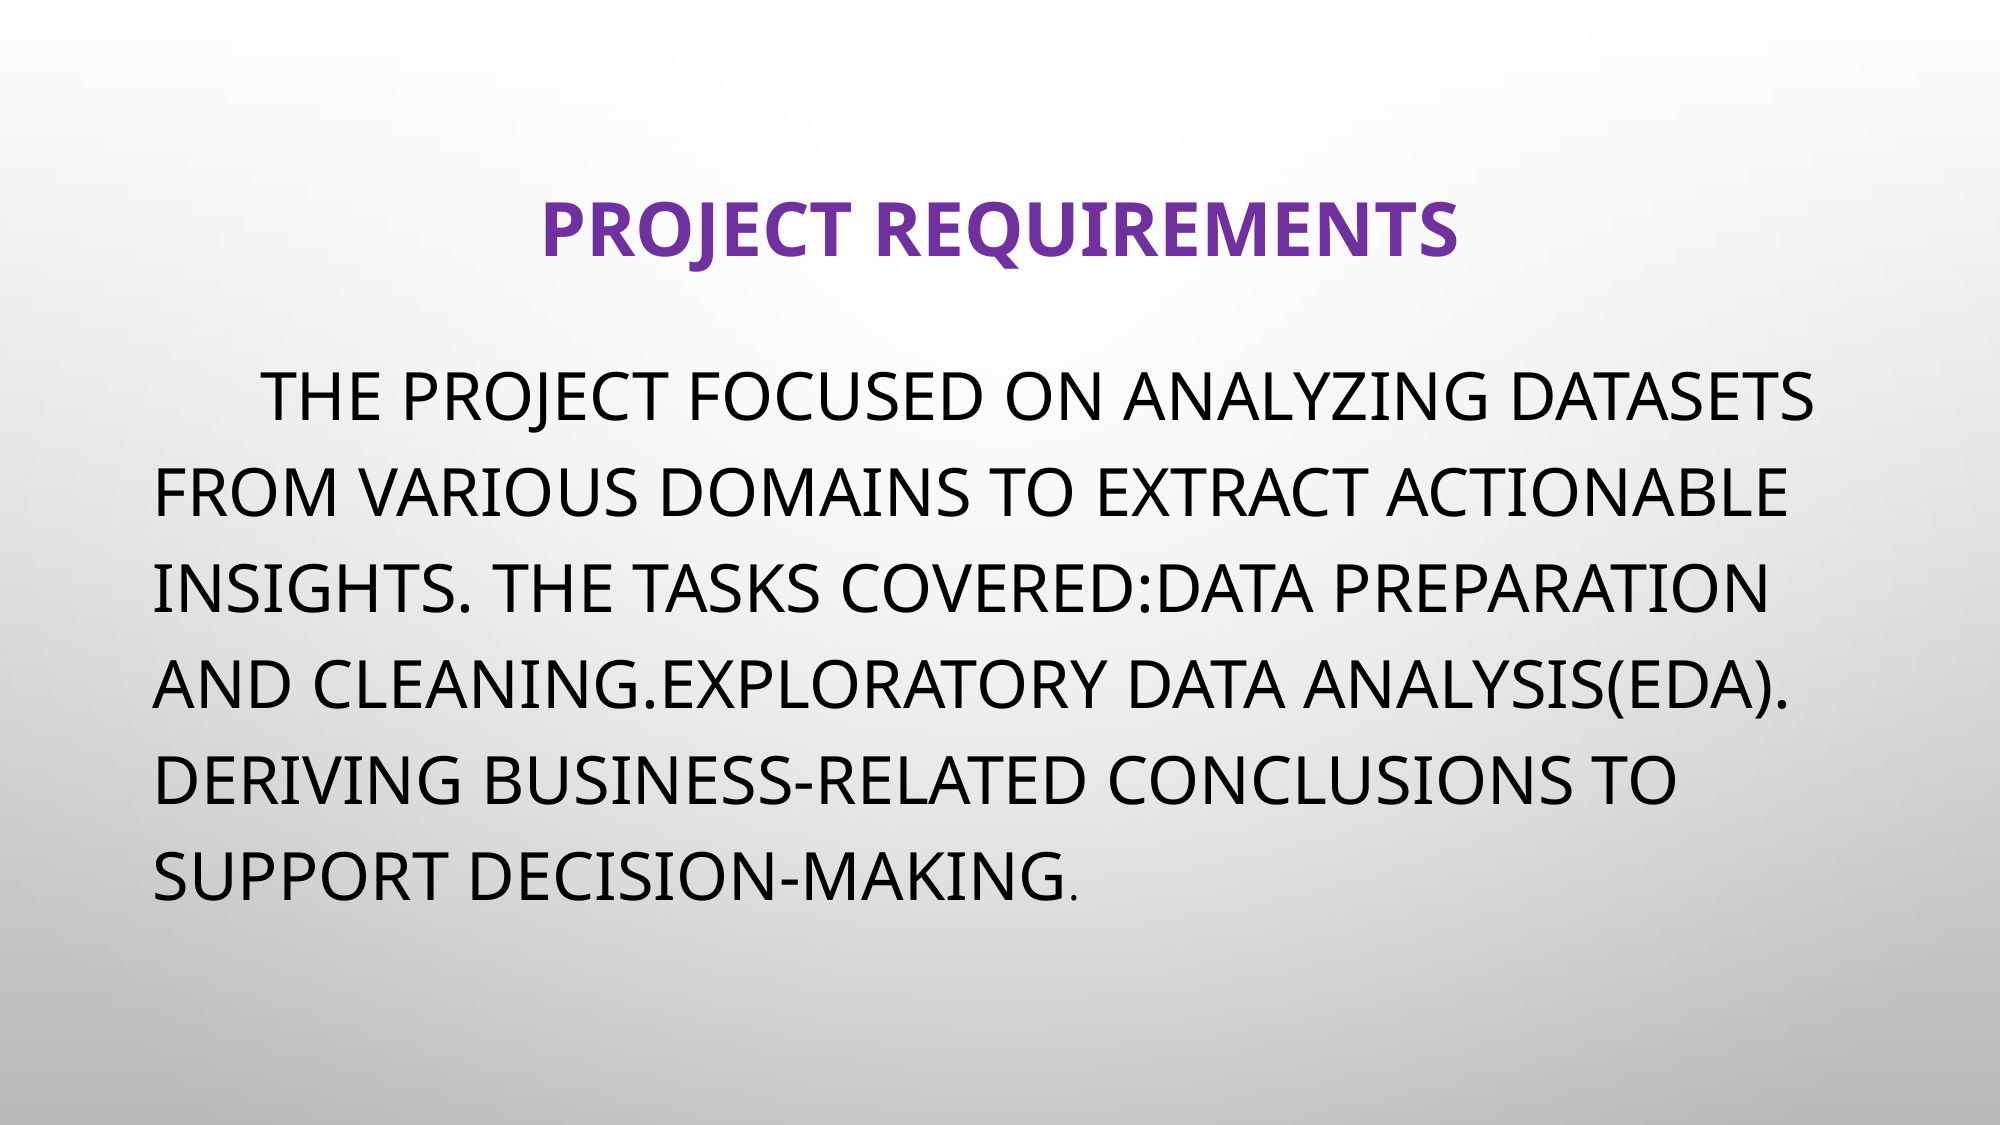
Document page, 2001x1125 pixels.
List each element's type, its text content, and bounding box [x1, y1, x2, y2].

title Project Requirements [149, 101, 1851, 330]
list The project focused on analyzing datasets from various domains to extract actionable insights. The tasks covered:Data preparation and cleaning.Exploratory Data Analysis(EDA). Deriving business-related conclusions to support decision-making. [137, 330, 1863, 1014]
picture [0, 0, 2000, 1125]
